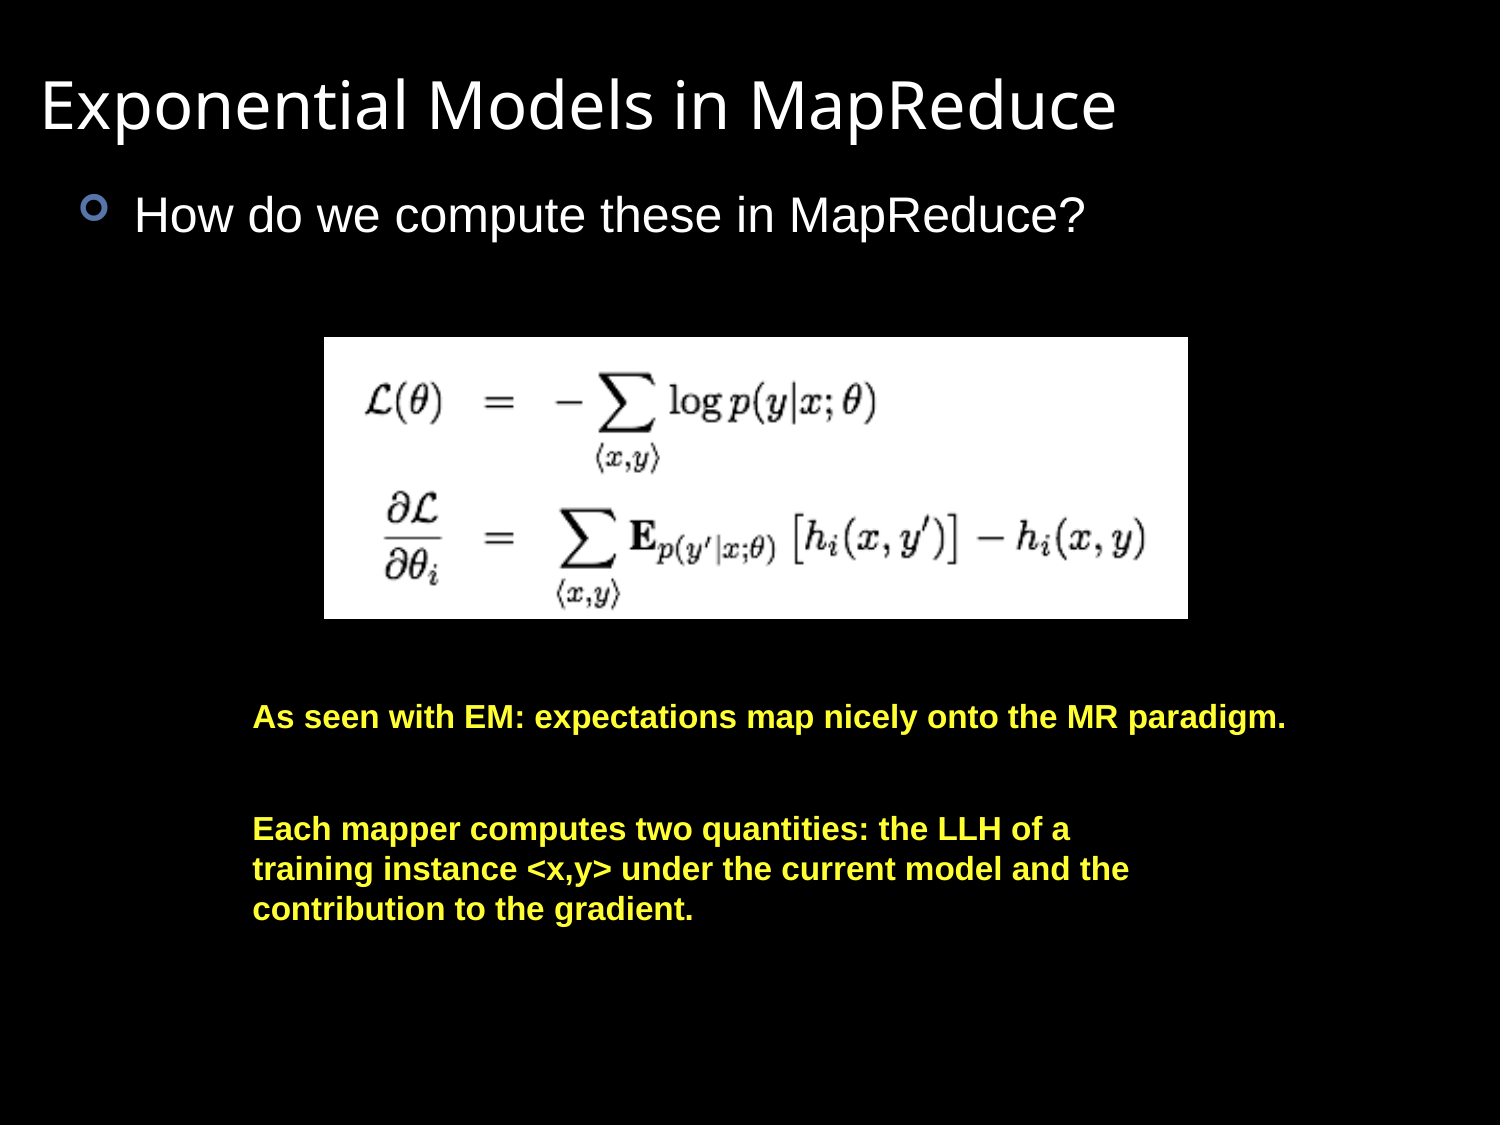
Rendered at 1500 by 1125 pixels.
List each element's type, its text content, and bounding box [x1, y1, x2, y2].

text_box Each mapper computes two quantities: the LLH of a training instance <x,y> under the current model and the contribution to the gradient. [237, 799, 1200, 935]
picture [324, 337, 1188, 619]
list How do we compute these in MapReduce? [62, 174, 1451, 1013]
text_box As seen with EM: expectations map nicely onto the MR paradigm. [237, 687, 1338, 743]
title Exponential Models in MapReduce [24, 18, 1451, 188]
